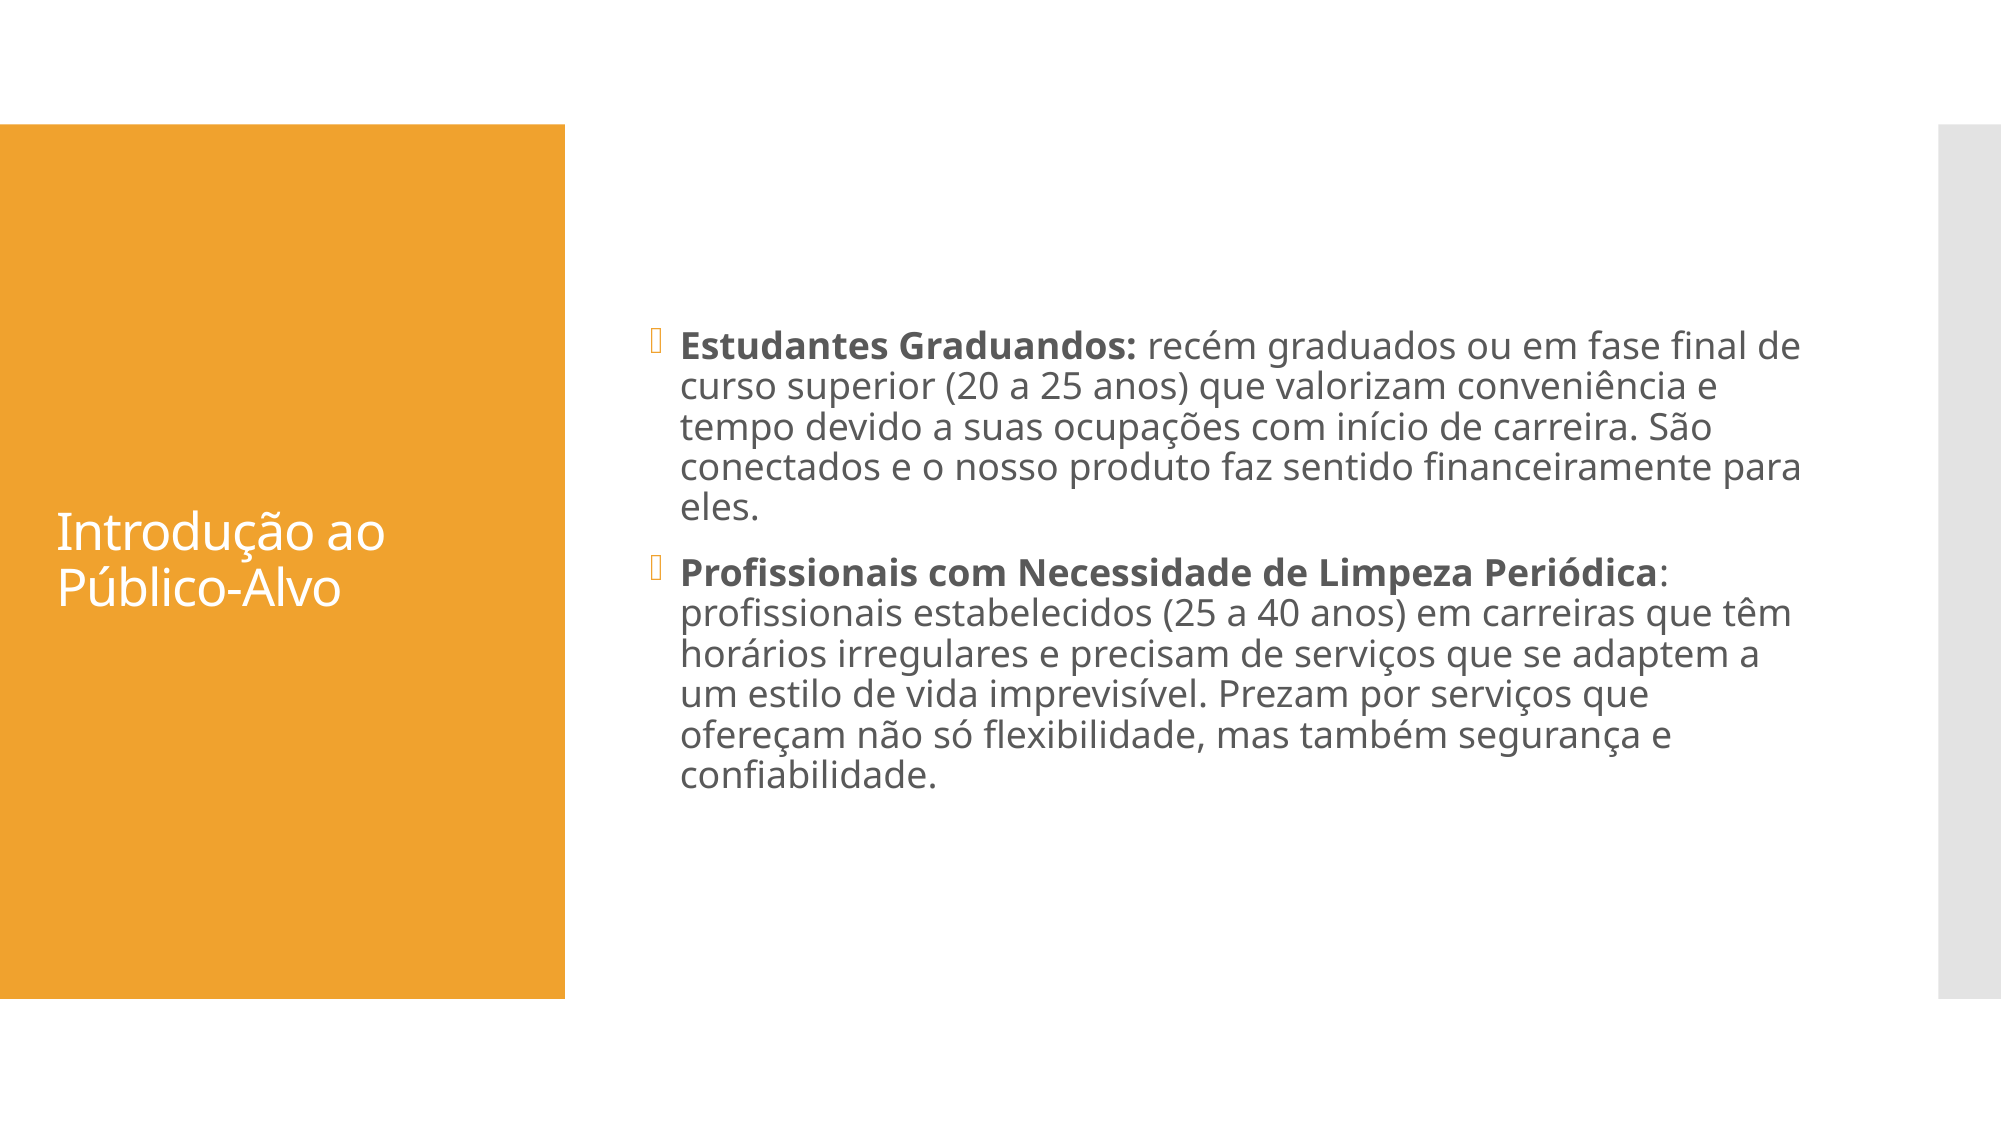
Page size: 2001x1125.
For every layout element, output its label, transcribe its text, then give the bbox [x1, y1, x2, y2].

title Introdução ao Público-Alvo [41, 184, 525, 940]
list Estudantes Graduandos: recém graduados ou em fase final de curso superior (20 a 25 anos) que valorizam conveniência e tempo devido a suas ocupações com início de carreira. São conectados e o nosso produto faz sentido financeiramente para eles. Profissionais com Necessidade de Limpeza Periódica: profissionais estabelecidos (25 a 40 anos) em carreiras que têm horários irregulares e precisam de serviços que se adaptem a um estilo de vida imprevisível. Prezam por serviços que ofereçam não só flexibilidade, mas também segurança e confiabilidade. [634, 141, 1835, 982]
